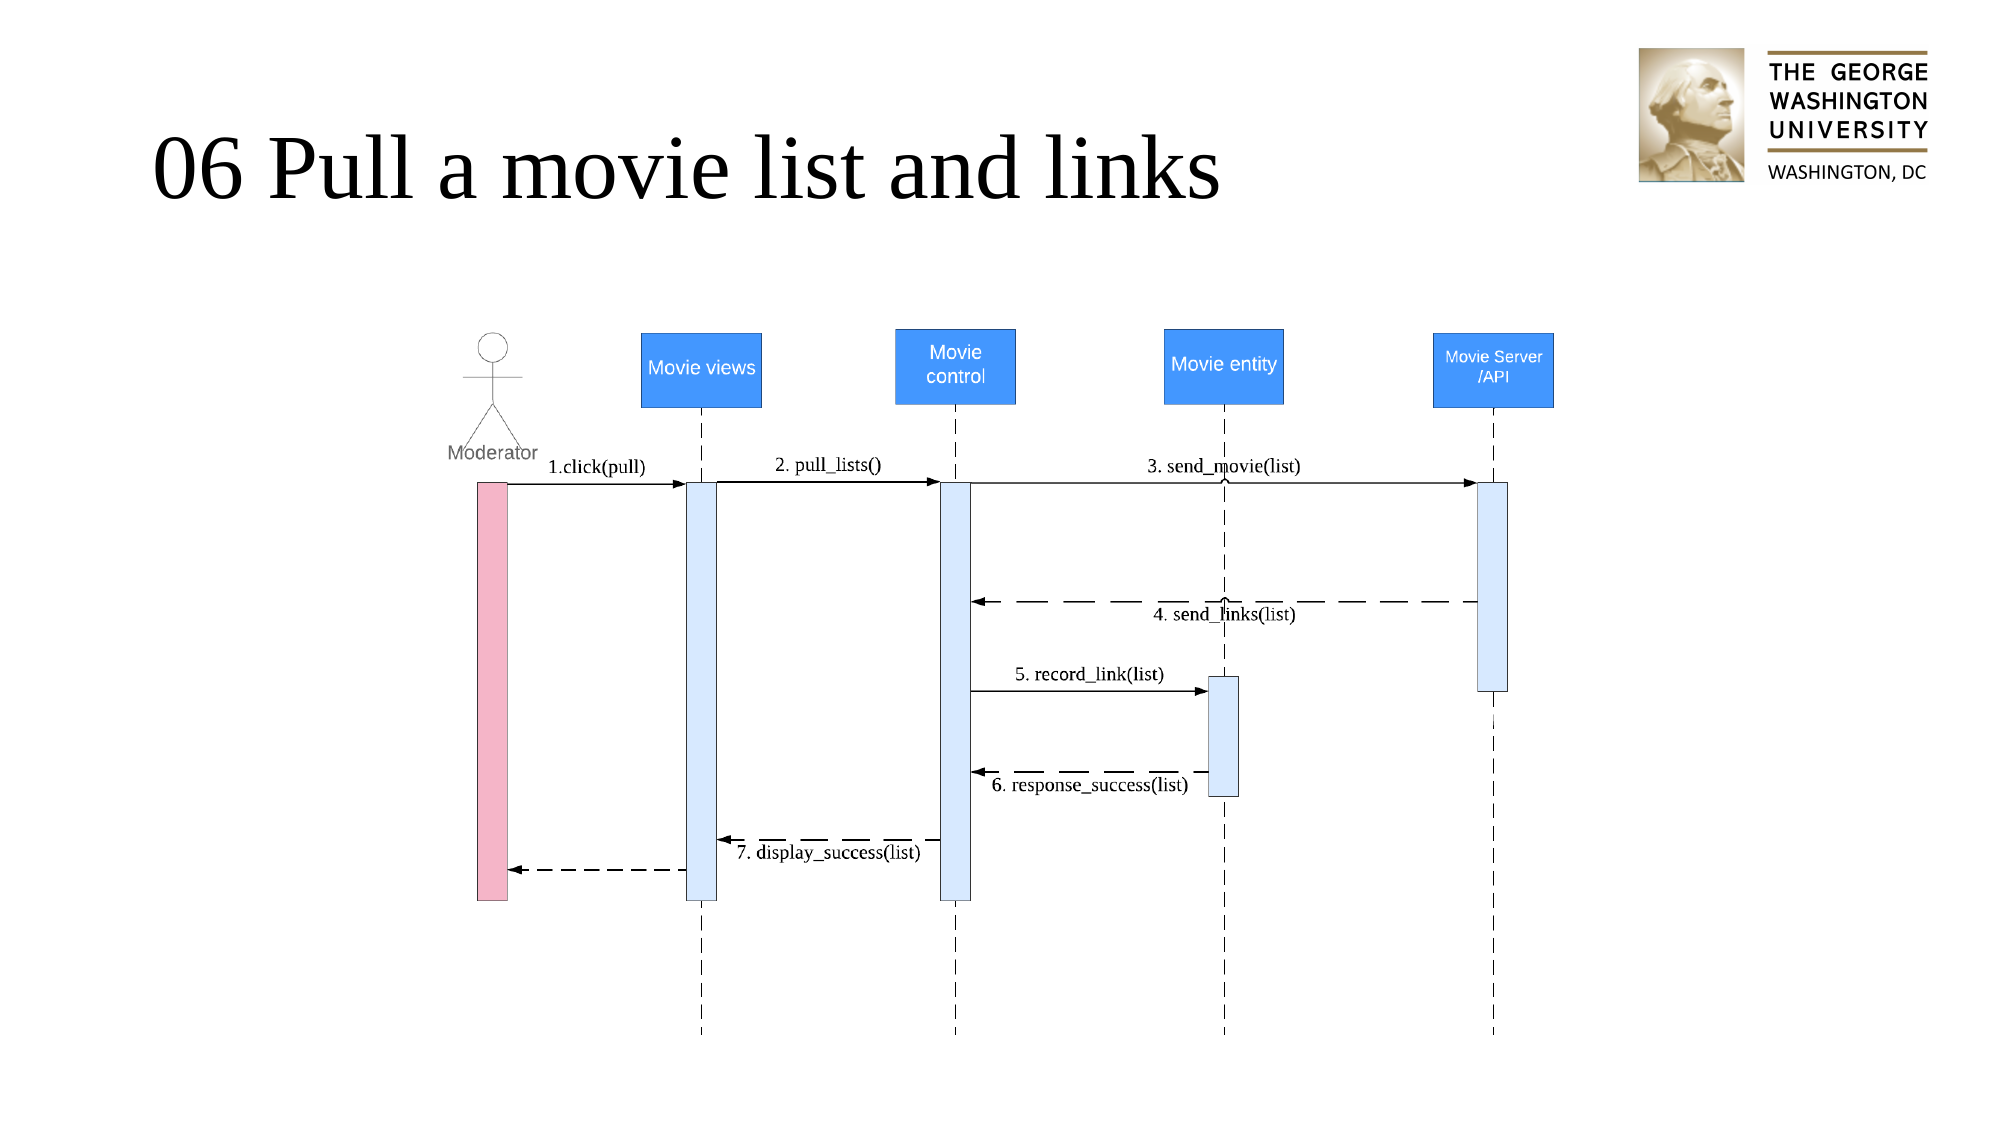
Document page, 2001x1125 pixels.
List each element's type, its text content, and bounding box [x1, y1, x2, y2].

title 06 Pull a movie list and links [137, 59, 1863, 278]
picture [374, 277, 1626, 1076]
picture [1637, 44, 1929, 185]
